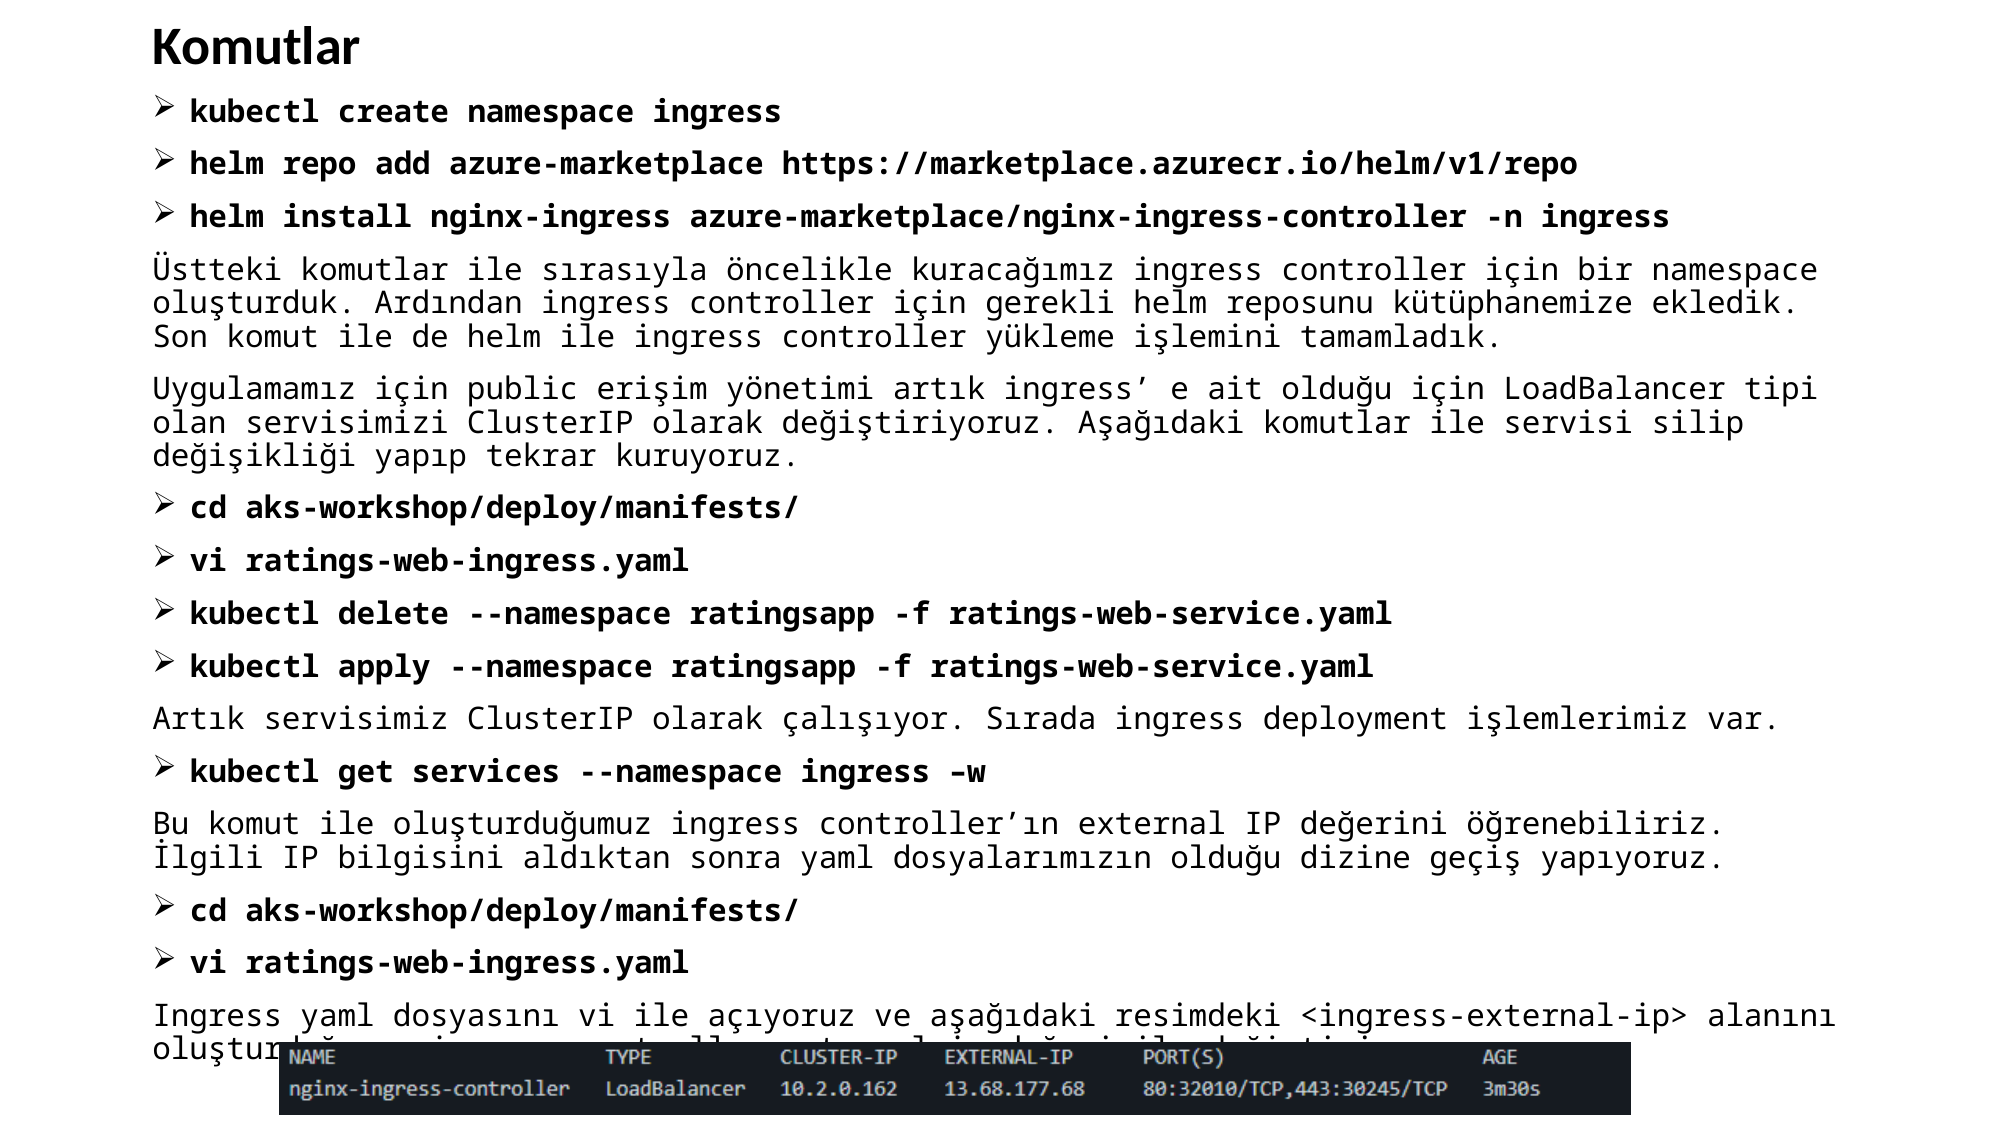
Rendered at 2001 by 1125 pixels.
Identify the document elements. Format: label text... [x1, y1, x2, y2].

list Komutlar kubectl create namespace ingress helm repo add azure-marketplace https://marketplace.azurecr.io/helm/v1/repo helm install nginx-ingress azure-marketplace/nginx-ingress-controller -n ingress Üstteki komutlar ile sırasıyla öncelikle kuracağımız ingress controller için bir namespace oluşturduk. Ardından ingress controller için gerekli helm reposunu kütüphanemize ekledik. Son komut ile de helm ile ingress controller yükleme işlemini tamamladık. Uygulamamız için public erişim yönetimi artık ingress’ e ait olduğu için LoadBalancer tipi olan servisimizi ClusterIP olarak değiştiriyoruz. Aşağıdaki komutlar ile servisi silip değişikliği yapıp tekrar kuruyoruz. cd aks-workshop/deploy/manifests/ vi ratings-web-ingress.yaml kubectl delete --namespace ratingsapp -f ratings-web-service.yaml kubectl apply --namespace ratingsapp -f ratings-web-service.yaml Artık servisimiz ClusterIP olarak çalışıyor. Sırada ingress deployment işlemlerimiz var. kubectl get services --namespace ingress –w Bu komut ile oluşturduğumuz ingress controller’ın external IP değerini öğrenebiliriz. İlgili IP bilgisini aldıktan sonra yaml dosyalarımızın olduğu dizine geçiş yapıyoruz. cd aks-workshop/deploy/manifests/ vi ratings-web-ingress.yaml Ingress yaml dosyasını vi ile açıyoruz ve aşağıdaki resimdeki <ingress-external-ip> alanını oluşturduğumuz ingress controller external ip değeri ile değiştiriyoruz. [137, 10, 1863, 1089]
picture [279, 1042, 1631, 1115]
